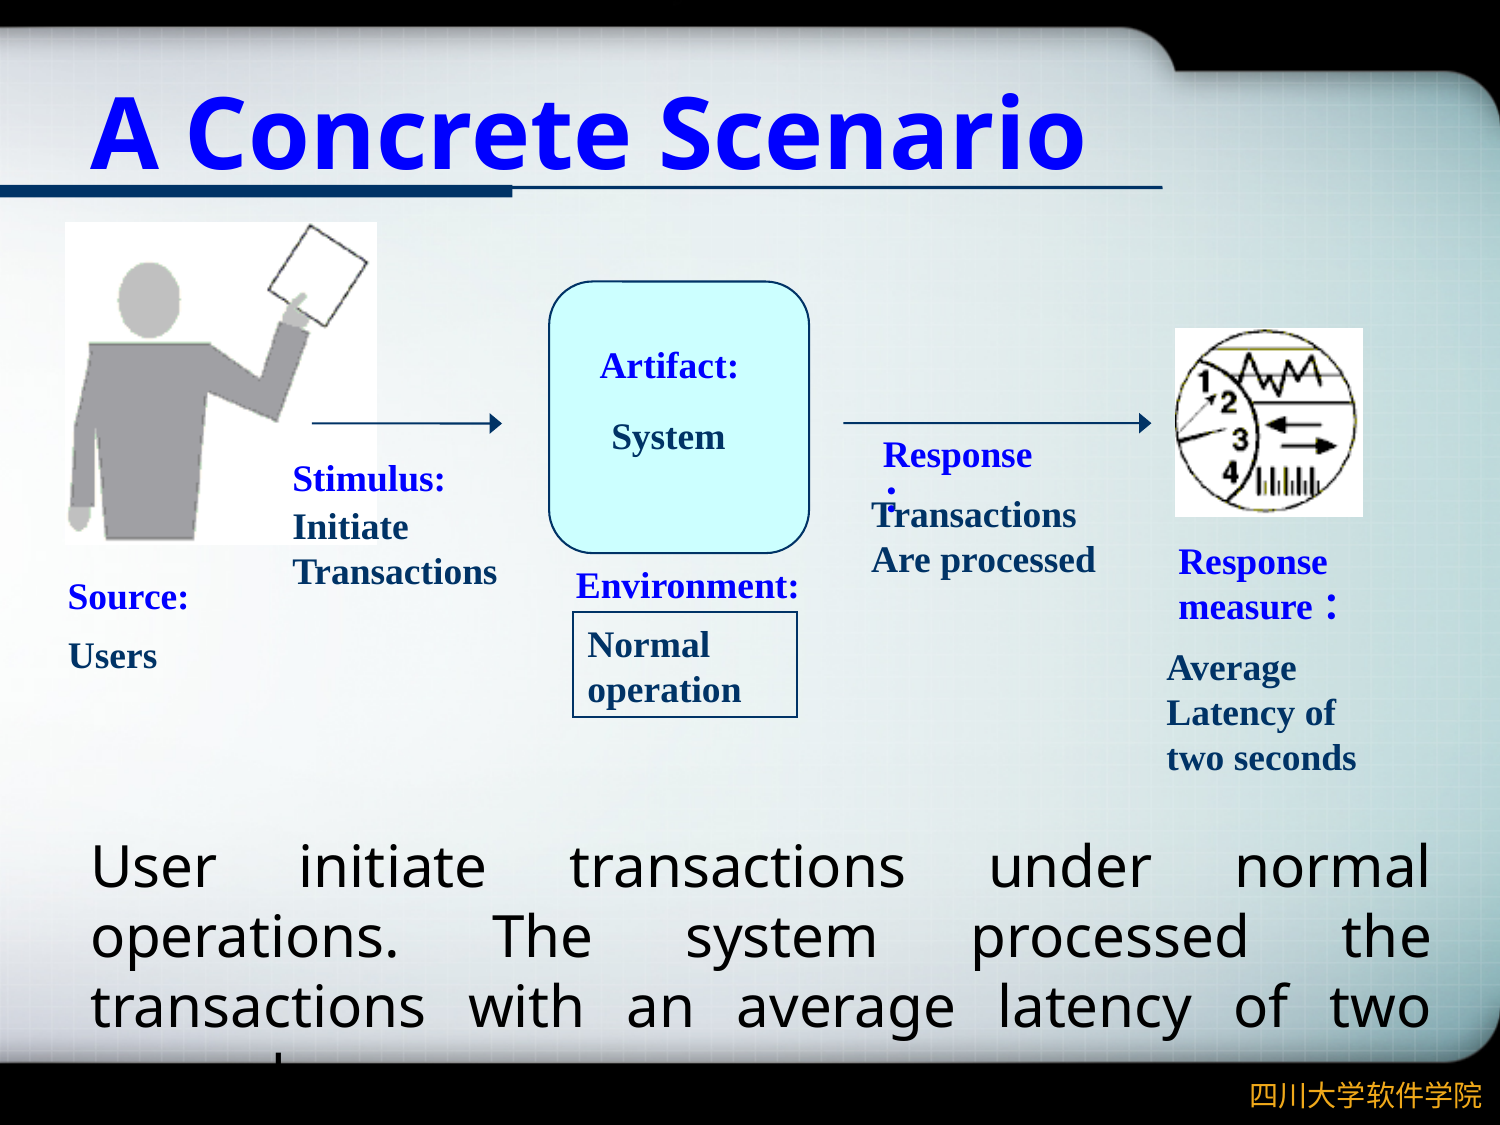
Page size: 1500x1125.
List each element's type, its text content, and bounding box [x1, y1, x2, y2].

picture [0, 0, 1500, 1125]
list User initiate transactions under normal operations. The system processed the transactions with an average latency of two seconds [75, 821, 1447, 1083]
title A Concrete Scenario [75, 78, 1500, 180]
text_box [53, 222, 1412, 788]
